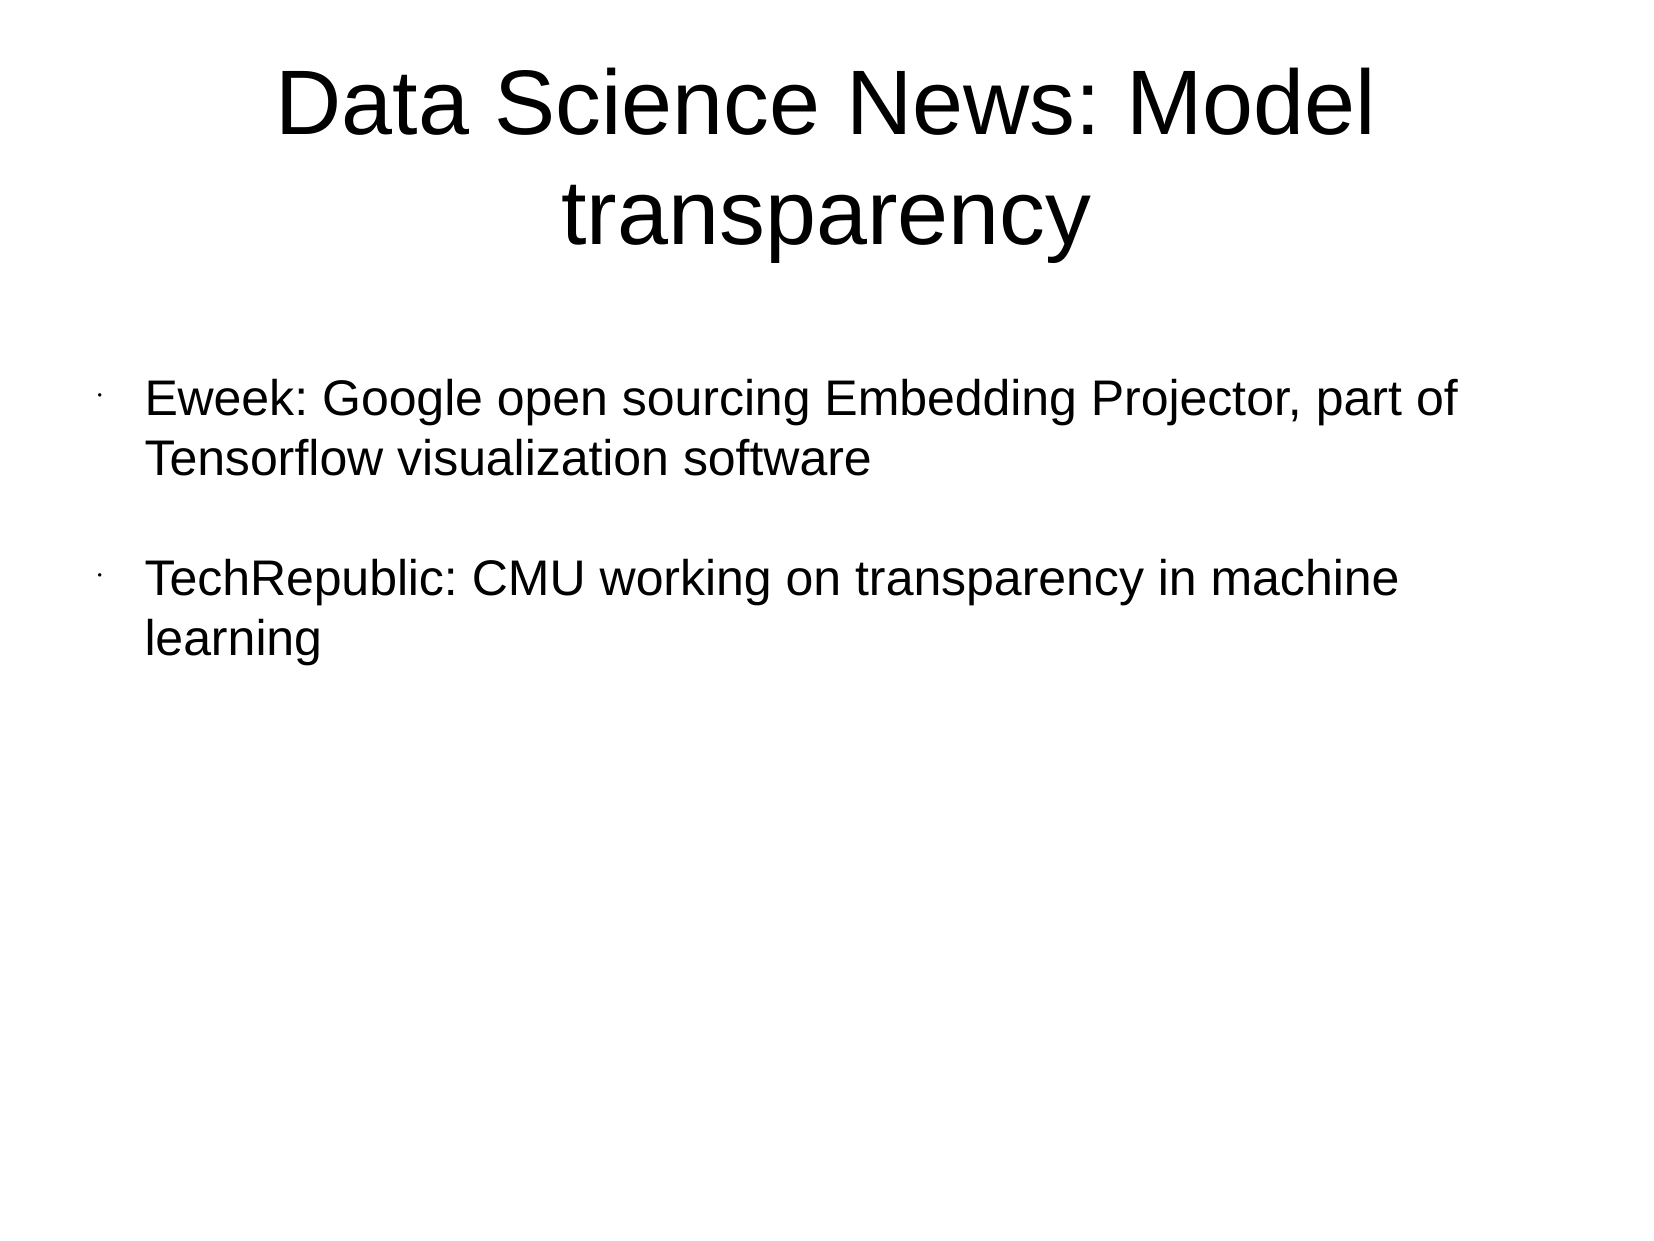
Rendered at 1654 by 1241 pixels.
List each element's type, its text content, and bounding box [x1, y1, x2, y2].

list Eweek: Google open sourcing Embedding Projector, part of Tensorflow visualization software TechRepublic: CMU working on transparency in machine learning [82, 290, 1571, 1010]
title Data Science News: Model transparency [82, 49, 1571, 257]
